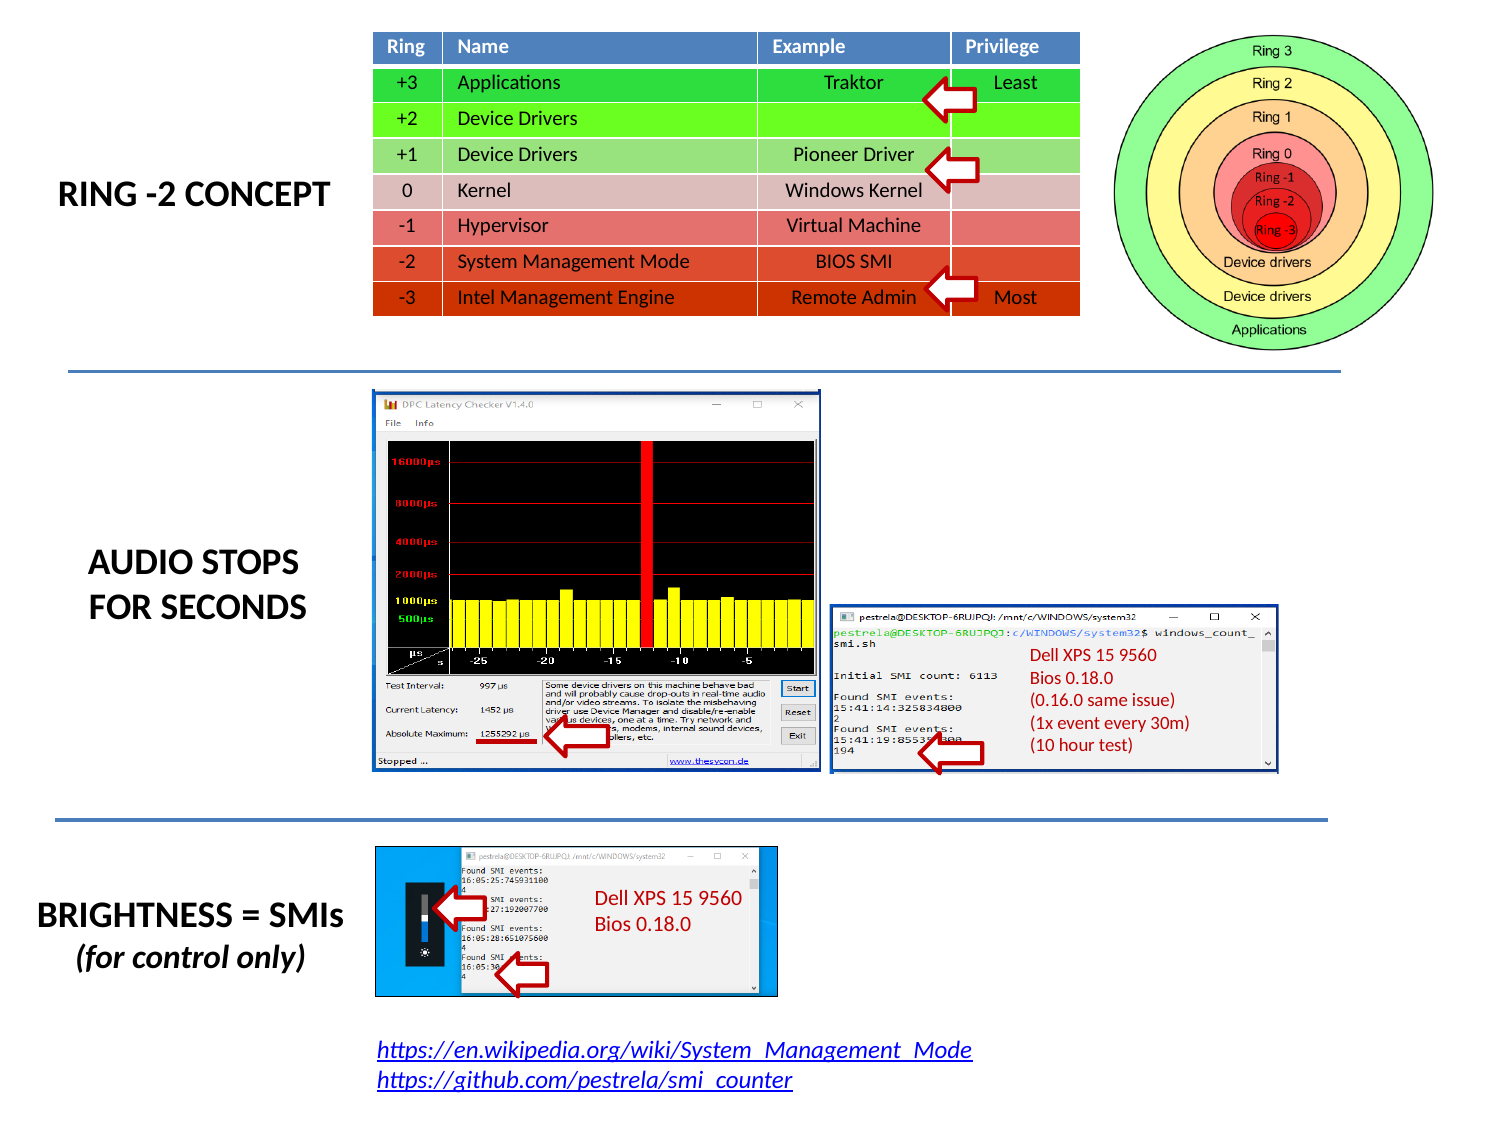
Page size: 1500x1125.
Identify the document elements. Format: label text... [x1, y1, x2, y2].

table_header Ring [373, 32, 442, 64]
text_box RING -2 CONCEPT [42, 161, 346, 222]
table_cell Device Drivers [443, 103, 757, 137]
table_cell Device Drivers [443, 139, 757, 173]
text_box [20, 819, 1329, 997]
table_cell -3 [373, 282, 442, 316]
table_cell +3 [373, 69, 442, 102]
table_cell Virtual Machine [758, 211, 950, 245]
table_header Name [443, 32, 757, 64]
table_cell Hypervisor [443, 211, 757, 245]
table_cell +2 [373, 103, 442, 137]
text_box [923, 265, 979, 313]
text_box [67, 370, 1341, 797]
table_cell Kernel [443, 175, 757, 209]
table_header Example [758, 32, 950, 64]
table_cell [952, 103, 1080, 137]
table_cell -1 [373, 211, 442, 245]
table_cell [758, 103, 950, 137]
text_box https://en.wikipedia.org/wiki/System_Management_Mode https://github.com/pestrela/smi_counter [362, 1025, 1190, 1101]
table_cell Least [952, 69, 1080, 102]
table_cell 0 [373, 175, 442, 209]
table_cell [952, 247, 1080, 281]
table_cell [952, 211, 1080, 245]
table_cell Remote Admin [758, 282, 950, 316]
table_cell -2 [373, 247, 442, 281]
table_cell Applications [443, 69, 757, 102]
table_cell +1 [373, 139, 442, 173]
table_cell [952, 139, 1080, 173]
table_cell Windows Kernel [758, 175, 950, 209]
text_box [921, 76, 977, 124]
table_cell Pioneer Driver [758, 139, 950, 173]
text_box [924, 146, 980, 194]
picture [1109, 32, 1438, 352]
table_cell Most [952, 282, 1080, 316]
table_cell System Management Mode [443, 247, 757, 281]
table_cell Traktor [758, 69, 950, 102]
table_cell Intel Management Engine [443, 282, 757, 316]
table_header Privilege [952, 32, 1080, 64]
table_cell BIOS SMI [758, 247, 950, 281]
table_cell [952, 175, 1080, 209]
